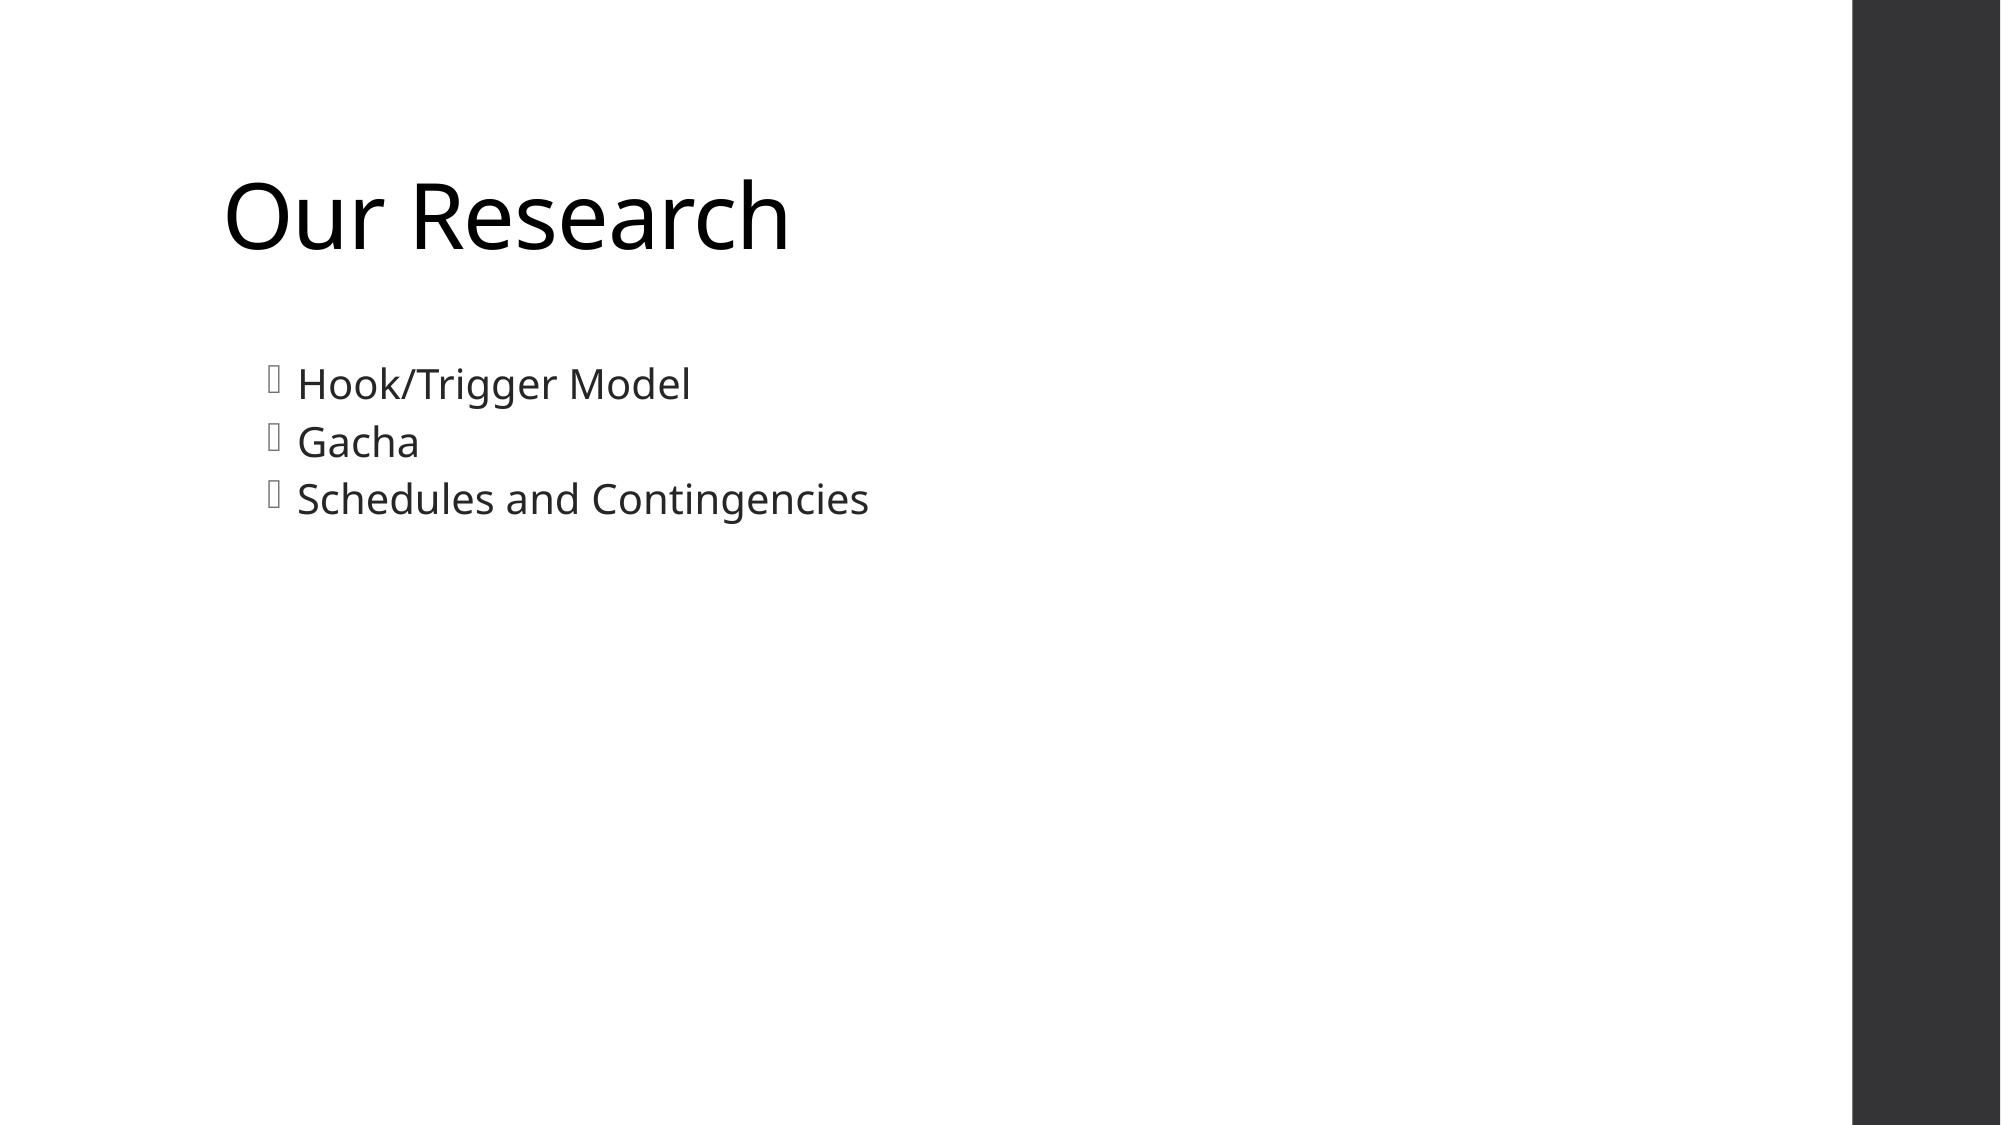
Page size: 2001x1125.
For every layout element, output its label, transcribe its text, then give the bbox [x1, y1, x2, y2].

list Hook/Trigger Model Gacha Schedules and Contingencies [206, 299, 1617, 1014]
title Our Research [206, 60, 1797, 278]
